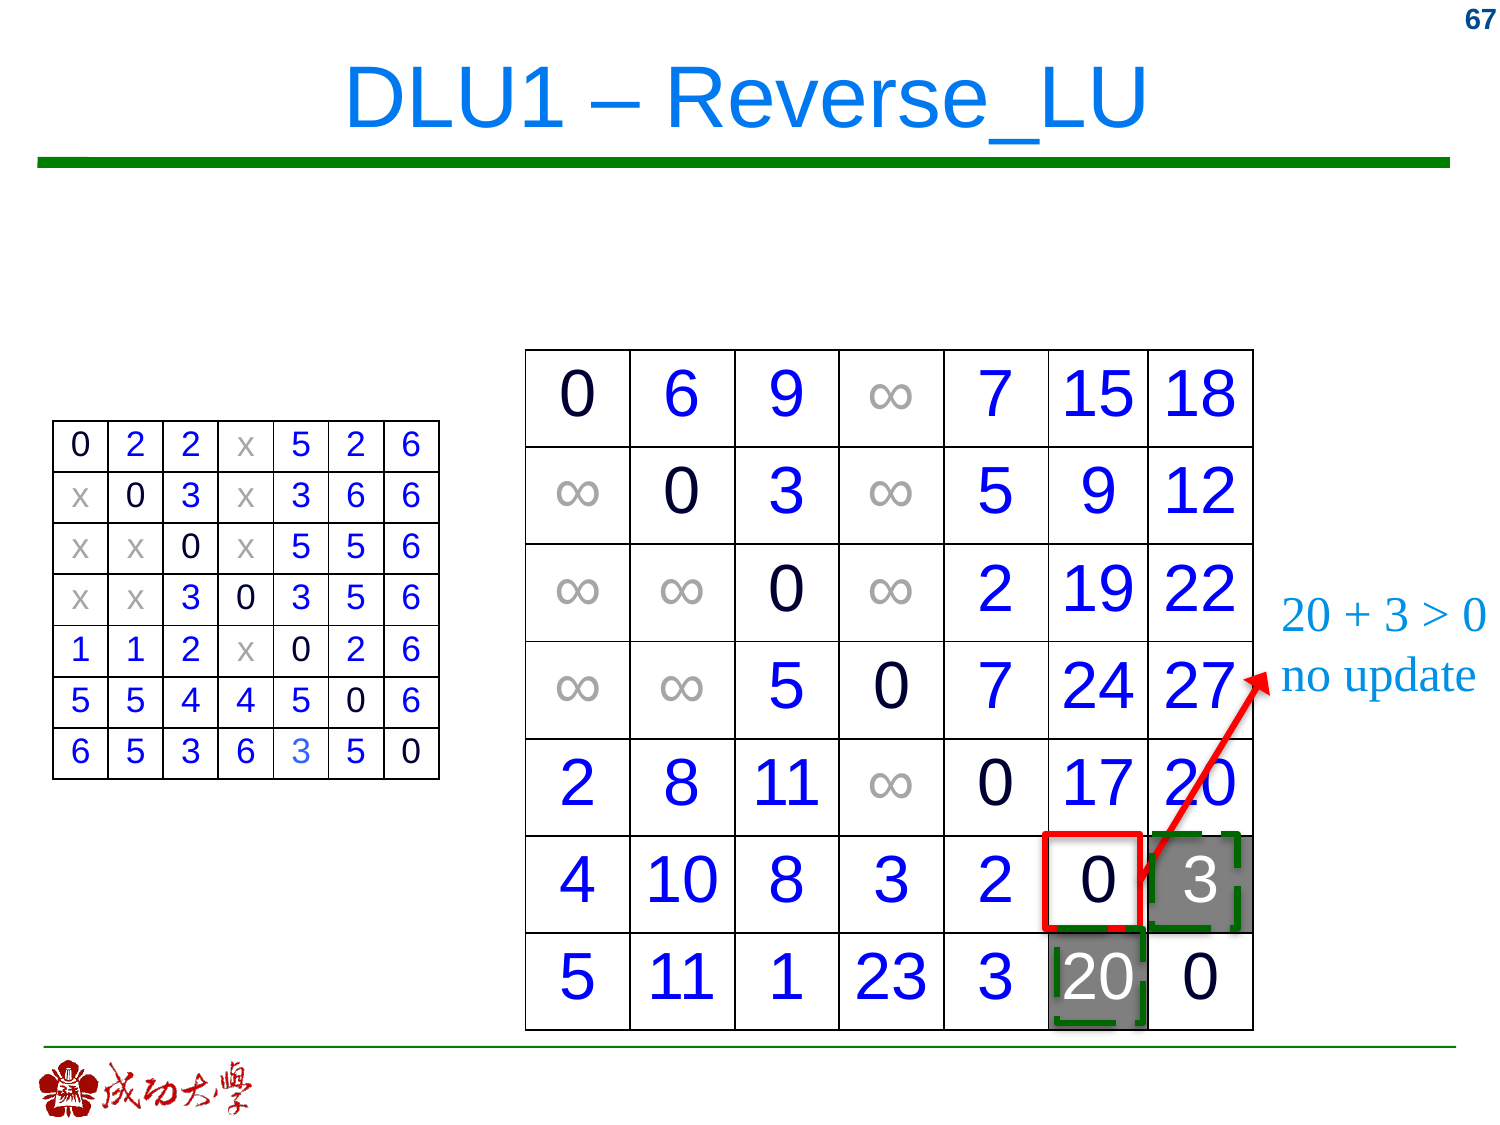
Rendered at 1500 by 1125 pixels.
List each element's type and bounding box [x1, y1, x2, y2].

table_header [945, 351, 1048, 446]
table_cell [526, 448, 629, 543]
table_cell [736, 448, 838, 543]
table_header [329, 422, 383, 471]
table_cell [274, 473, 328, 522]
table_cell [109, 524, 162, 573]
table_header [274, 422, 328, 471]
table_cell [54, 473, 107, 522]
table_cell [736, 934, 838, 1029]
table_cell [109, 473, 162, 522]
table_cell [274, 524, 328, 573]
table_cell [945, 934, 1048, 1029]
table_cell [1149, 934, 1252, 1029]
table_cell [164, 626, 217, 676]
table_cell [385, 575, 438, 625]
table_header [219, 422, 273, 471]
table_cell [385, 524, 438, 573]
table_cell [631, 740, 734, 835]
table_cell [526, 740, 629, 835]
table_cell [219, 729, 273, 778]
table_header [109, 422, 162, 471]
table_cell [54, 678, 107, 727]
table_cell [840, 934, 943, 1029]
table_cell [329, 729, 383, 778]
table_cell [329, 575, 383, 625]
table_cell [219, 524, 273, 573]
table_cell [1149, 545, 1252, 574]
table_cell [840, 837, 943, 932]
table_cell [526, 642, 629, 738]
table_cell [526, 837, 629, 932]
table_cell [109, 729, 162, 778]
table_cell [840, 545, 943, 641]
table_cell [164, 473, 217, 522]
table_cell [736, 642, 838, 738]
table_cell [54, 524, 107, 573]
table_cell [945, 740, 1045, 835]
table_cell [945, 642, 1045, 738]
table_cell [219, 575, 273, 625]
table_cell [945, 837, 1043, 932]
table_header [54, 422, 107, 471]
picture [35, 1058, 254, 1118]
table_cell [631, 642, 734, 738]
table_cell [329, 524, 383, 573]
table_cell [219, 473, 273, 522]
table_cell [164, 524, 217, 573]
table_cell [840, 642, 943, 738]
table_header [385, 422, 438, 471]
table_cell [631, 448, 734, 543]
table_cell [219, 678, 273, 727]
table_cell [1049, 934, 1147, 1029]
table_cell [164, 678, 217, 727]
table_cell [736, 740, 838, 835]
table_cell [164, 729, 217, 778]
table_header [840, 351, 943, 446]
title [12, 12, 1483, 173]
table_cell [631, 934, 734, 1029]
table_cell [840, 448, 943, 543]
table_cell [54, 575, 107, 625]
table_cell [274, 678, 328, 727]
table_cell [631, 545, 734, 641]
table_cell [1149, 448, 1252, 543]
table_cell [840, 740, 943, 835]
table_header [1049, 351, 1147, 446]
table_cell [1049, 545, 1147, 574]
table_cell [385, 473, 438, 522]
table_cell [109, 575, 162, 625]
table_cell [54, 729, 107, 778]
table_cell [164, 575, 217, 625]
table_cell [109, 626, 162, 676]
table_cell [1049, 448, 1147, 543]
table_cell [329, 678, 383, 727]
table_header [164, 422, 217, 471]
table_cell [526, 934, 629, 1029]
table_header [631, 351, 734, 446]
table_cell [945, 545, 1048, 641]
table_cell [329, 626, 383, 676]
table_cell [385, 626, 438, 676]
table_header [526, 351, 629, 446]
table_cell [631, 837, 734, 932]
table_cell [385, 729, 438, 778]
table_cell [274, 729, 328, 778]
table_cell [385, 678, 438, 727]
table_cell [736, 545, 838, 641]
table_cell [526, 545, 629, 641]
table_cell [945, 448, 1048, 543]
table_header [1149, 351, 1252, 446]
table_cell [736, 837, 838, 932]
table_cell [274, 575, 328, 625]
table_cell [219, 626, 273, 676]
table_cell [274, 626, 328, 676]
table_header [736, 351, 838, 446]
table_cell [54, 626, 107, 676]
table_cell [329, 473, 383, 522]
table_cell [109, 678, 162, 727]
text_box [1045, 574, 1500, 1024]
